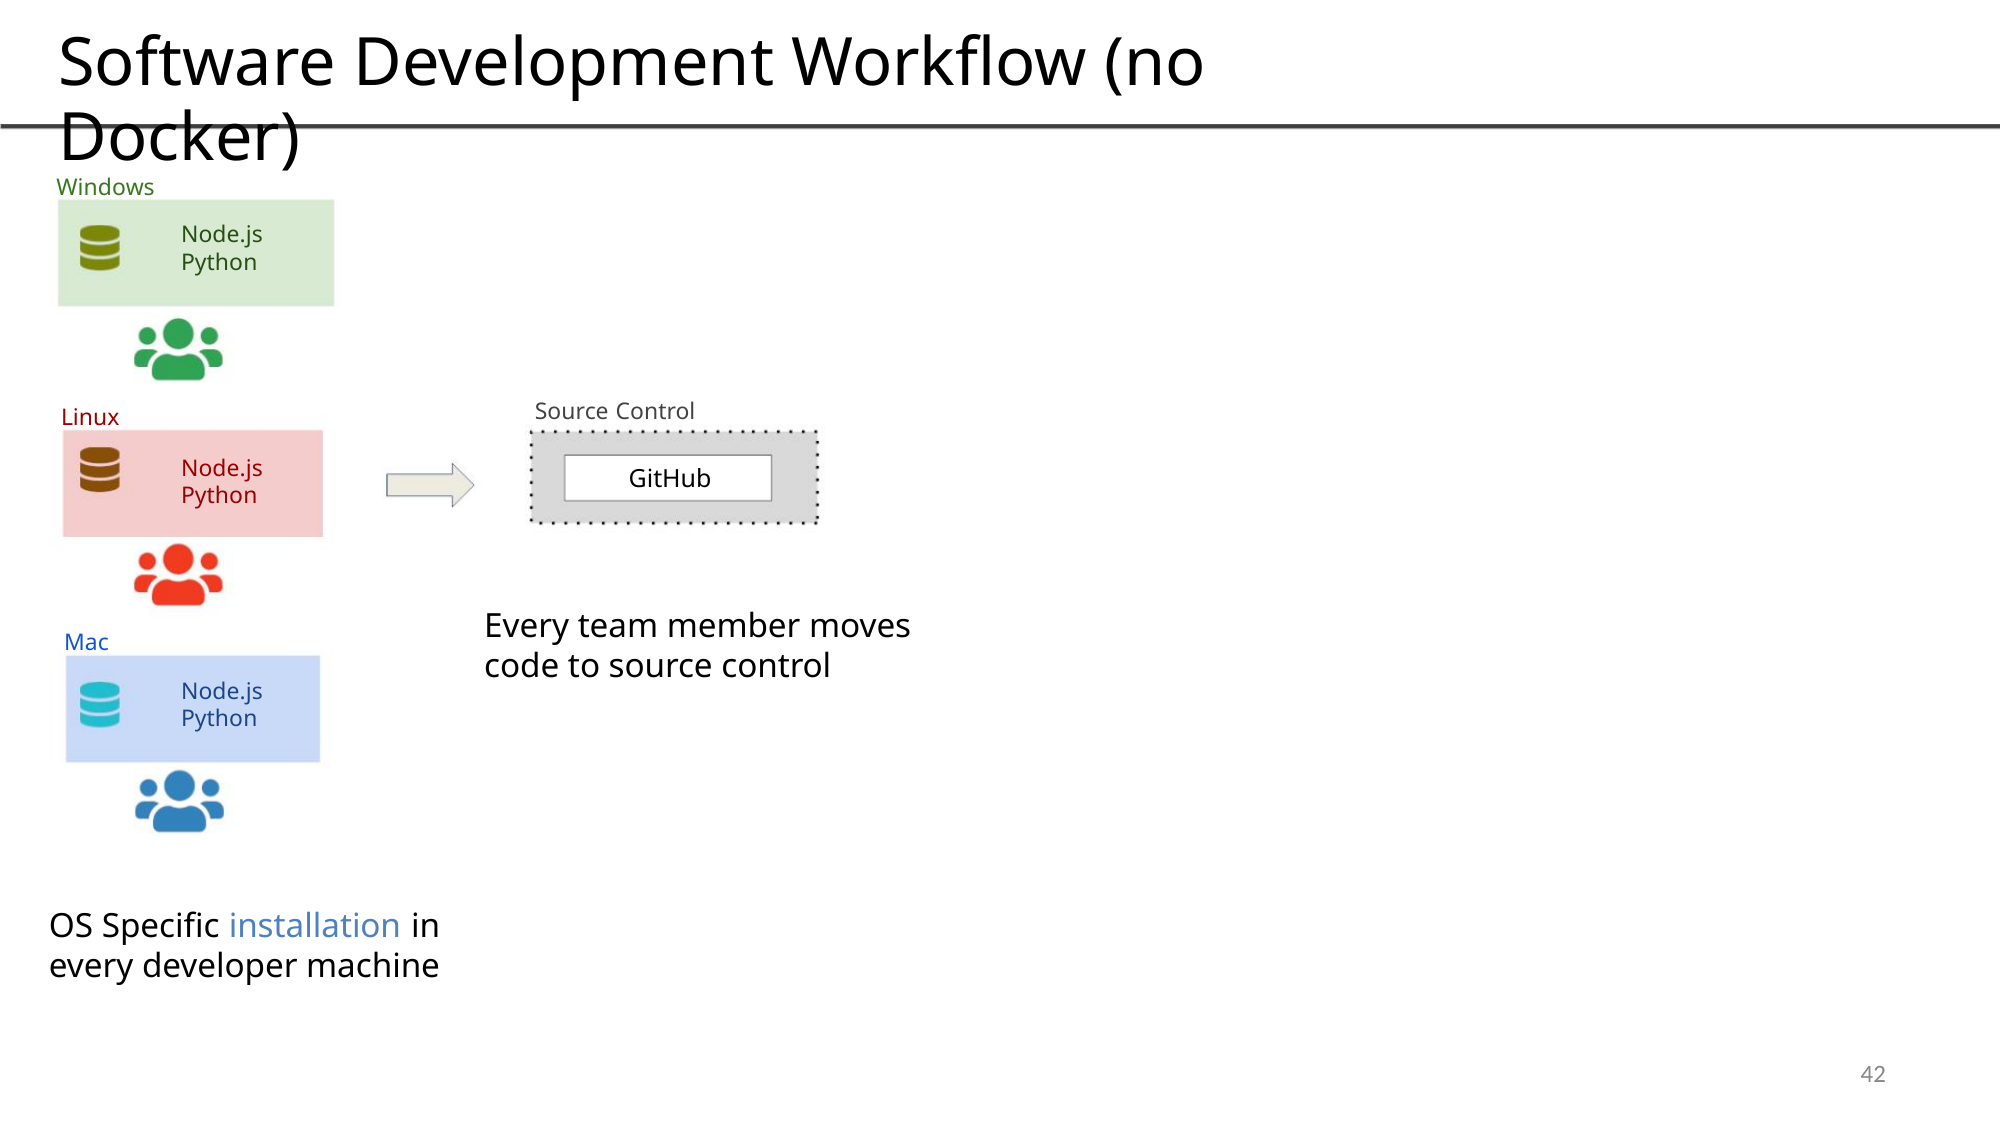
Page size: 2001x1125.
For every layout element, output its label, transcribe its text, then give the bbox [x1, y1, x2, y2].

text_box Node.js Python [180, 221, 289, 275]
text_box Every team member moves code to source control [484, 607, 917, 685]
text_box Mac [64, 629, 134, 656]
text_box Linux [61, 404, 148, 431]
text_box [0, 0, 2000, 1125]
text_box Source Control [534, 398, 726, 424]
text_box Node.js Python [180, 455, 289, 509]
text_box Software Development Workflow (no Docker) [58, 24, 1416, 174]
text_box OS Specific installation in every developer machine [48, 907, 469, 985]
text_box 42 [1860, 1062, 1911, 1089]
text_box Node.js Python [180, 678, 289, 732]
text_box GitHub [628, 464, 732, 493]
text_box Windows [56, 174, 182, 200]
